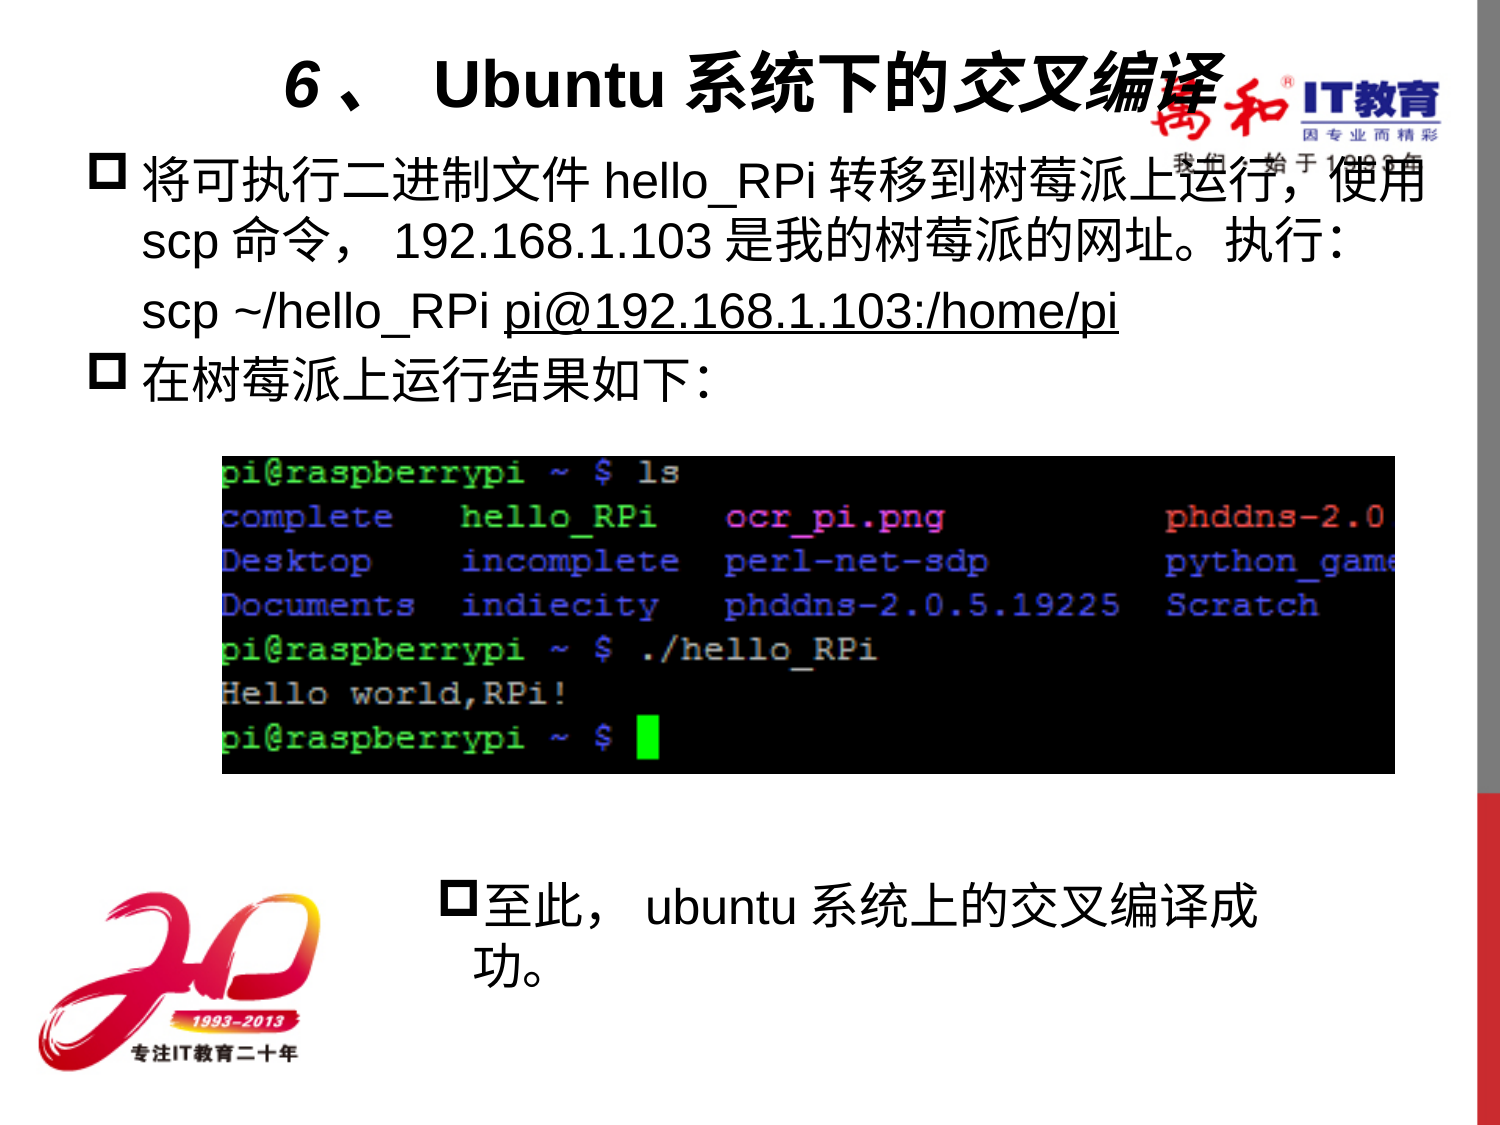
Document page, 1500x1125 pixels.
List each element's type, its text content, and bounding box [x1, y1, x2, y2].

picture [0, 0, 1500, 1125]
title 6、 Ubuntu系统下的交叉编译 [74, 37, 1426, 130]
text_box 至此，ubuntu系统上的交叉编译成功。 [421, 867, 1360, 1002]
list 将可执行二进制文件hello_RPi转移到树莓派上运行，使用scp命令，192.168.1.103是我的树莓派的网址。执行： scp ~/hello_RPi pi@192.168.1.103:/home/pi 在树莓派上运行结果如下： [70, 140, 1459, 364]
